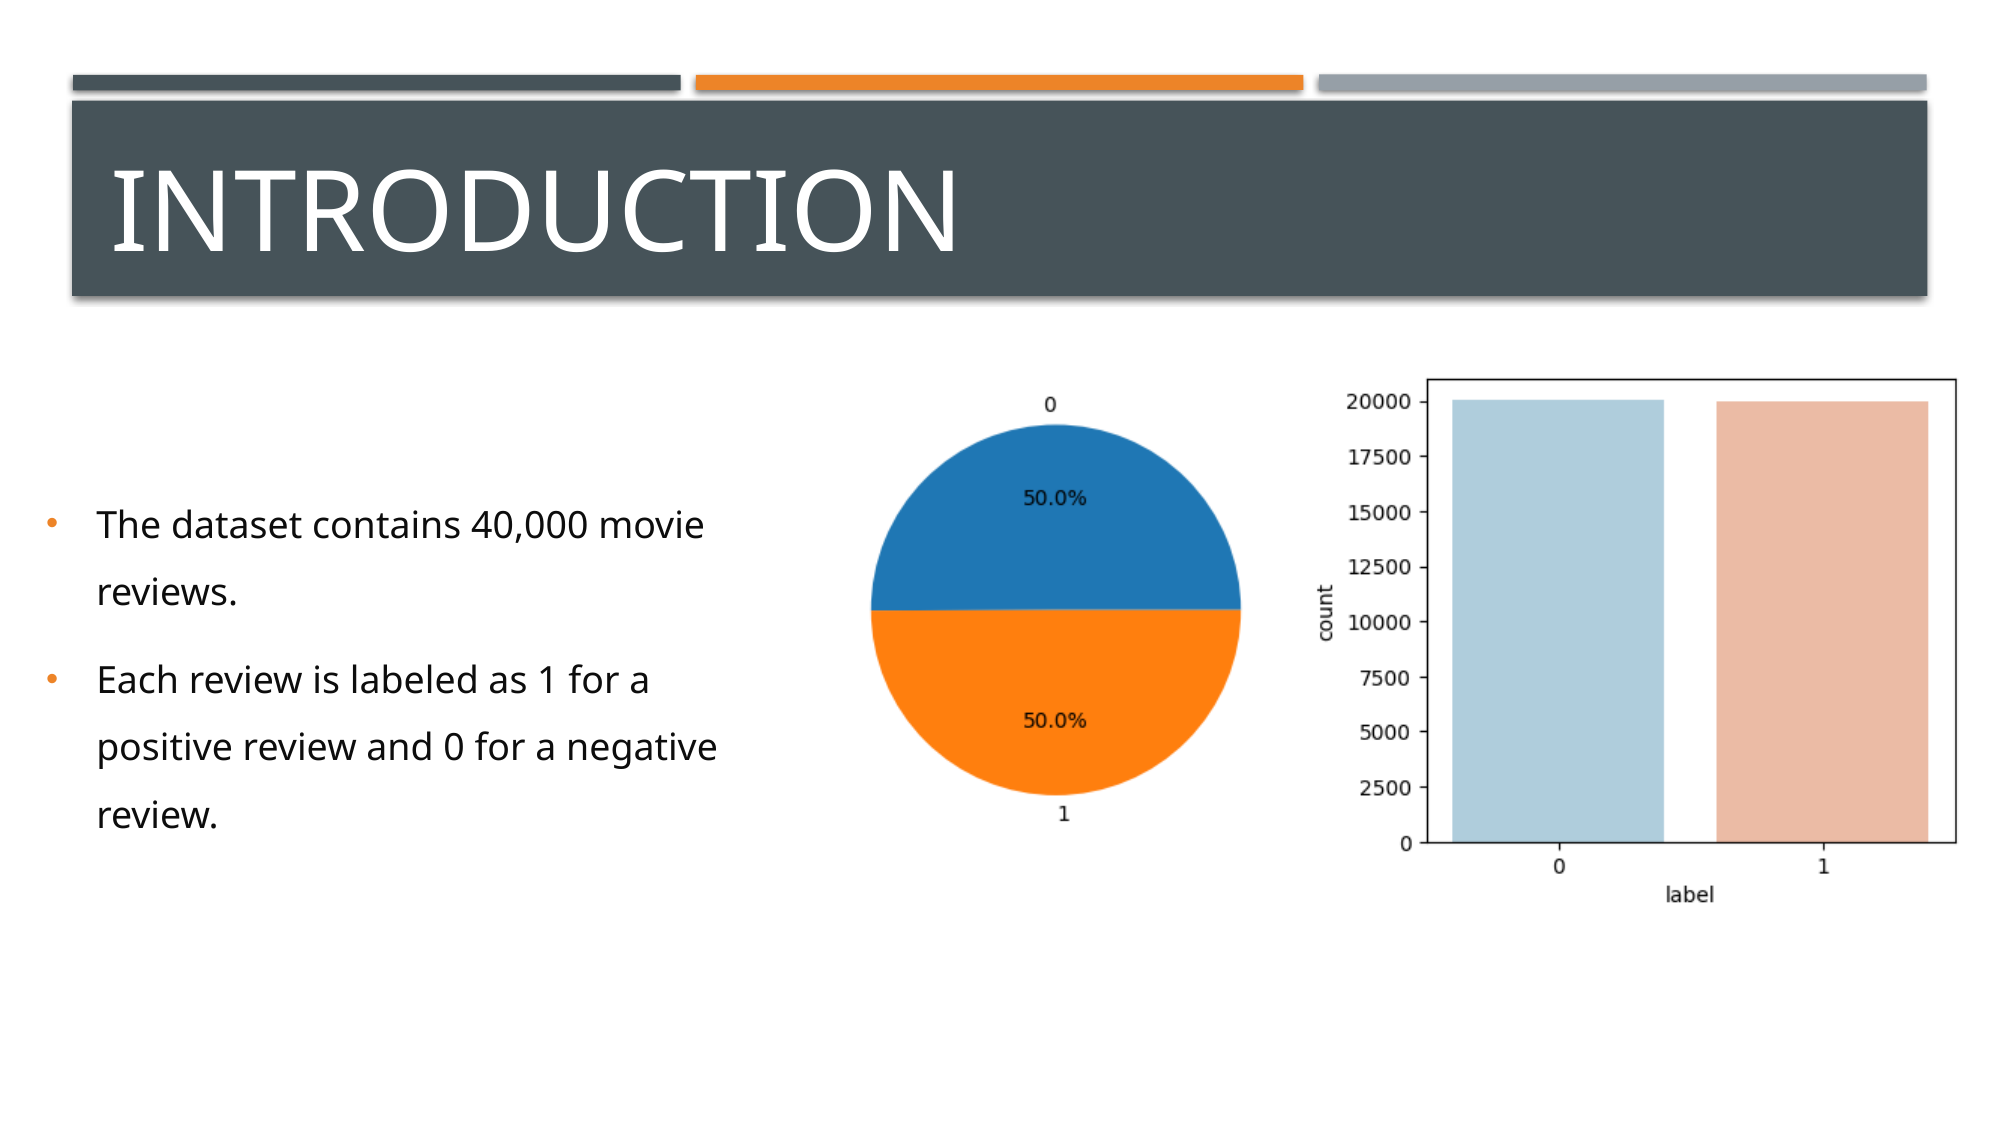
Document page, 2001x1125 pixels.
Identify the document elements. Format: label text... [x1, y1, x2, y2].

picture [810, 364, 1970, 922]
title Introduction [95, 115, 1905, 282]
list The dataset contains 40,000 movie reviews. Each review is labeled as 1 for a positive review and 0 for a negative review. [31, 365, 811, 949]
